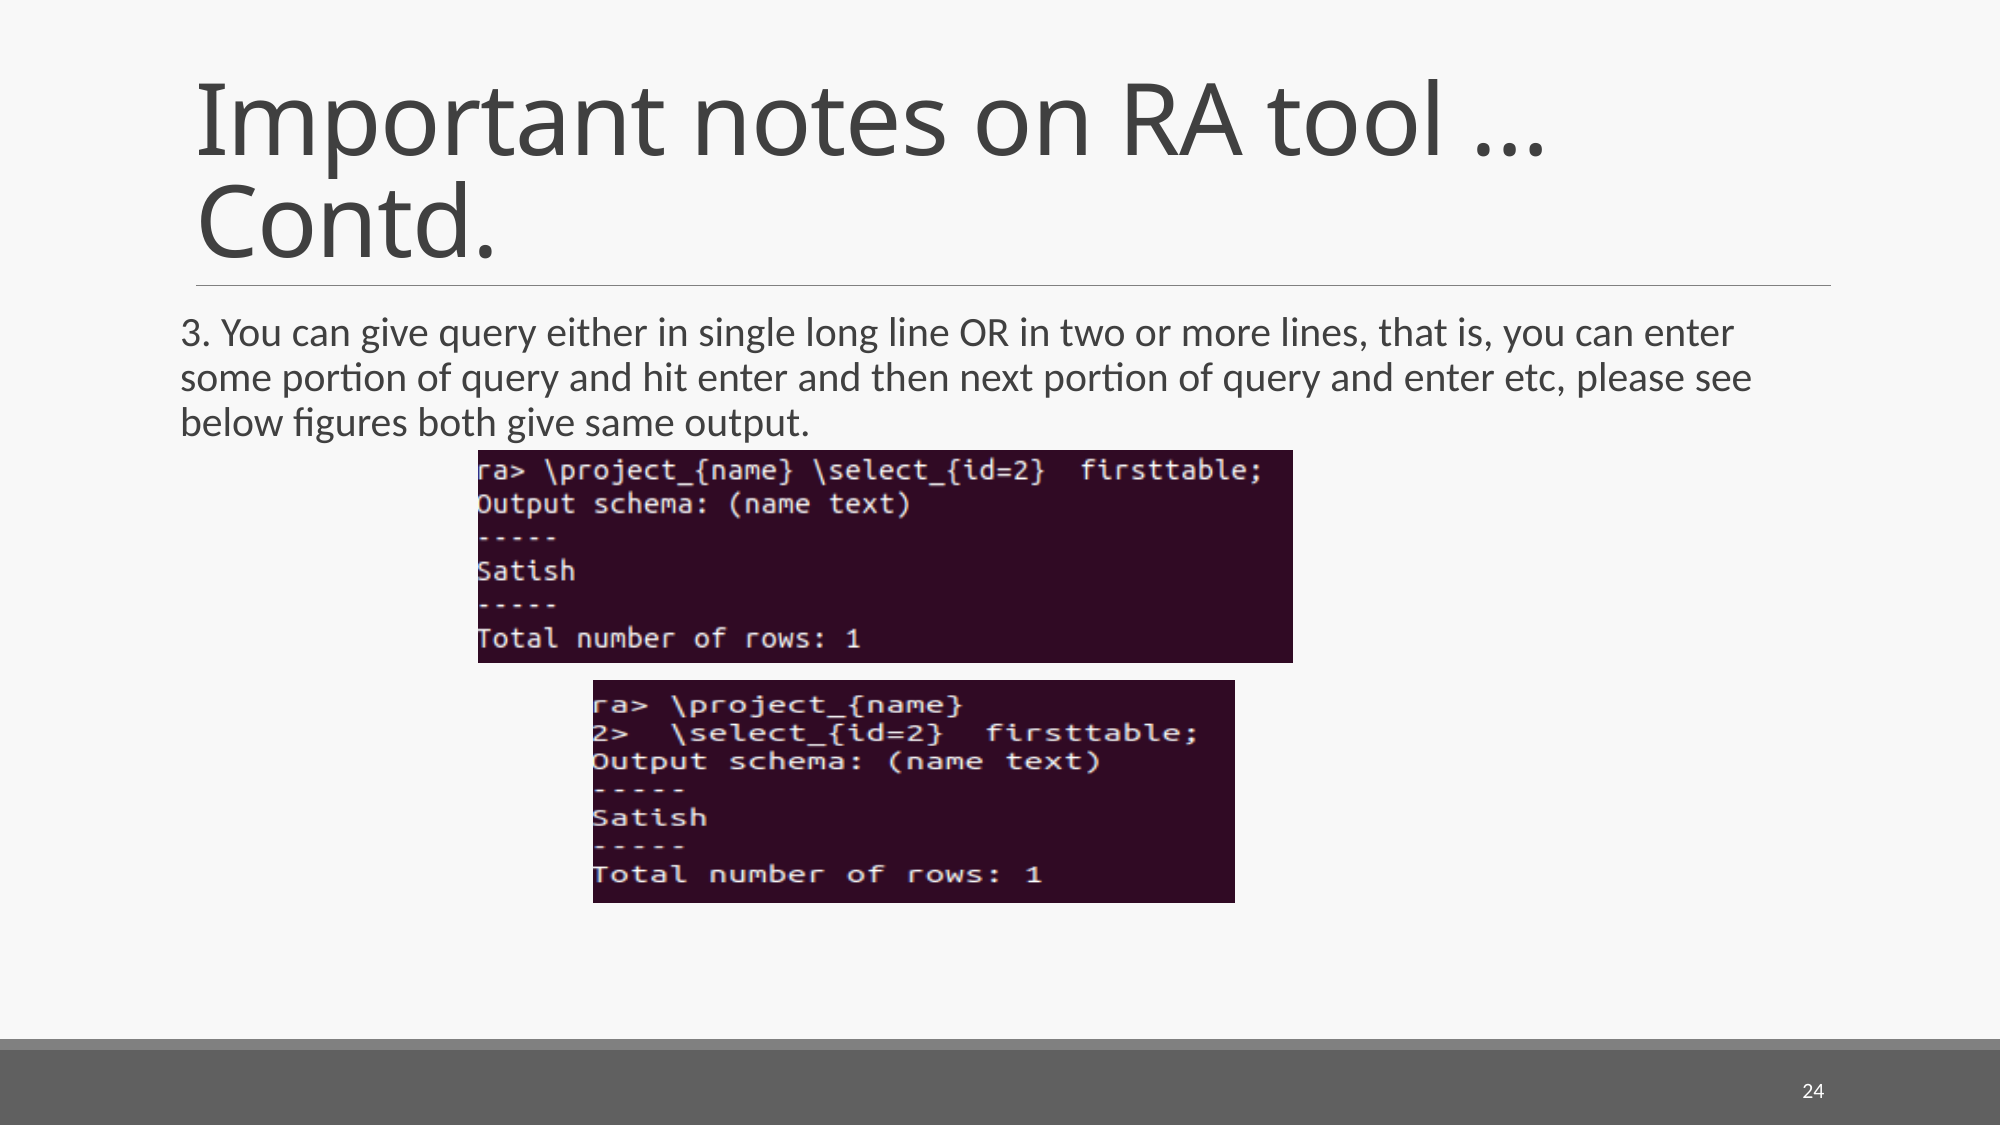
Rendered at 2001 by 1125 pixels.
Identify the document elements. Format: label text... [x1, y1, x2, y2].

list 3. You can give query either in single long line OR in two or more lines, that is, you can enter some portion of query and hit enter and then next portion of query and enter etc, please see below figures both give same output. [180, 302, 1830, 963]
slide_number 24 [1624, 1059, 1840, 1120]
picture [592, 680, 1235, 904]
picture [478, 450, 1293, 664]
title Important notes on RA tool …Contd. [180, 47, 1830, 285]
